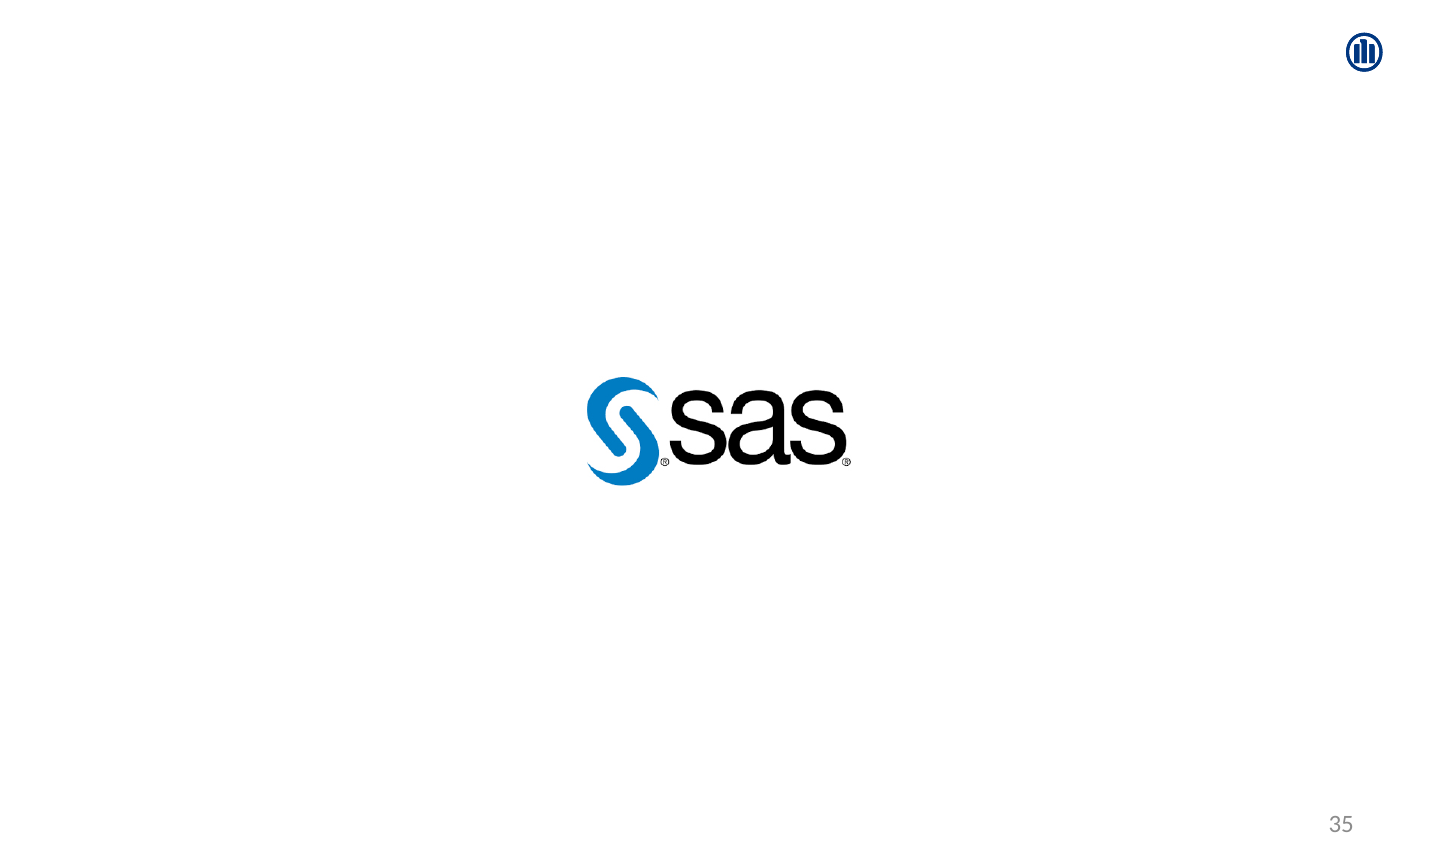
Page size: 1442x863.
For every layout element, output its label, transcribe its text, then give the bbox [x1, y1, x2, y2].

slide_number 35 [1032, 799, 1370, 846]
picture [532, 243, 909, 619]
